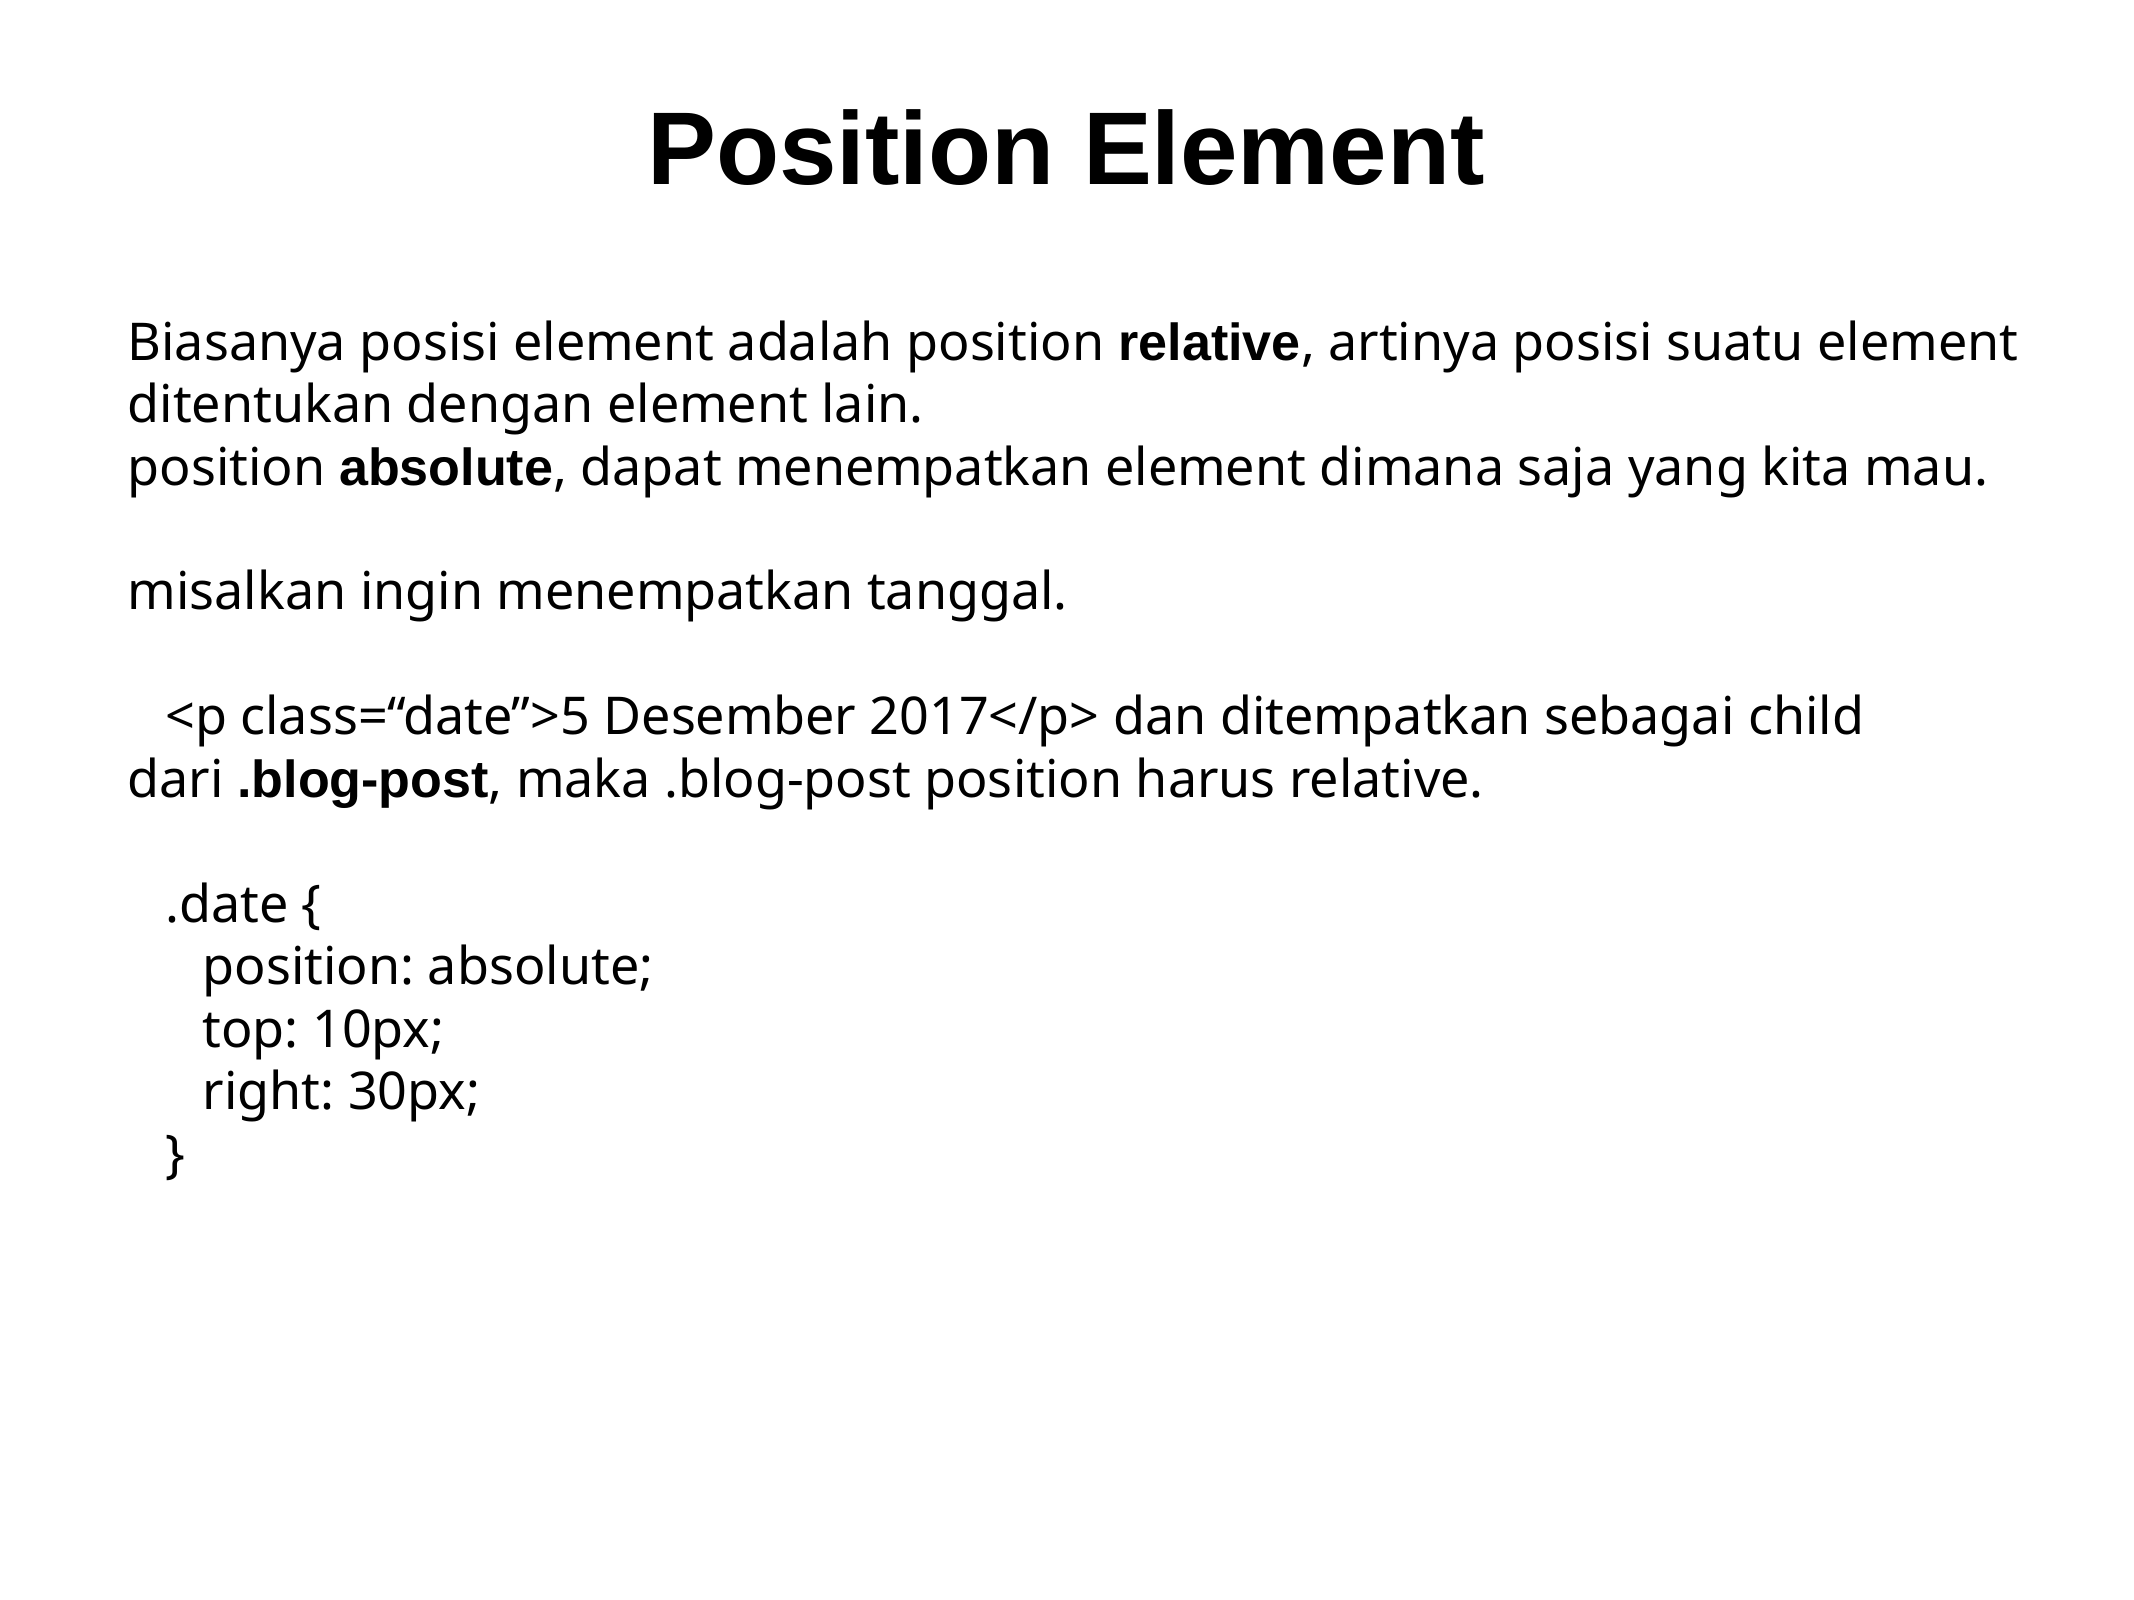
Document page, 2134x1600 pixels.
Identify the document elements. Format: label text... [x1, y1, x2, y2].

title Position Element [155, 72, 1978, 215]
text_box Biasanya posisi element adalah position relative, artinya posisi suatu element ditentukan dengan element lain. position absolute, dapat menempatkan element dimana saja yang kita mau. misalkan ingin menempatkan tanggal. <p class=“date”>5 Desember 2017</p> dan ditempatkan sebagai child dari .blog-post, maka .blog-post position harus relative. .date { position: absolute; top: 10px; right: 30px; } [119, 299, 2041, 1566]
